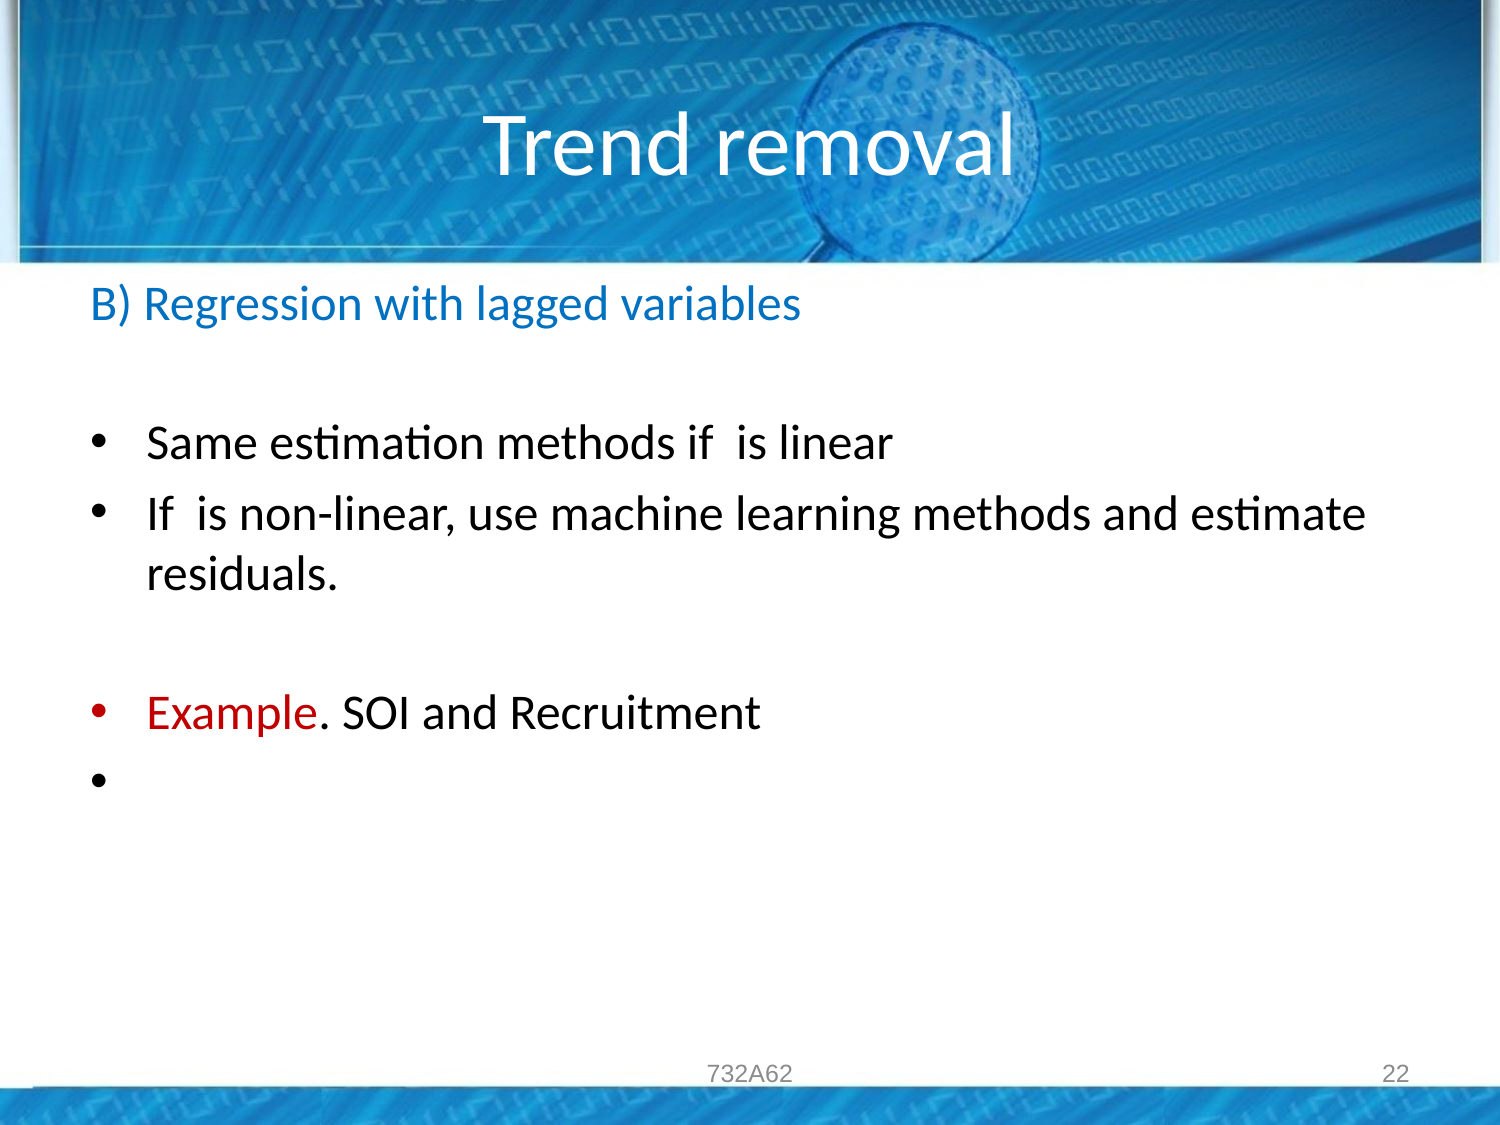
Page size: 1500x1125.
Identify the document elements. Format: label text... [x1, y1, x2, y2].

slide_number 22 [1074, 1042, 1425, 1103]
title Trend removal [75, 45, 1425, 233]
picture [0, 0, 1500, 1125]
footer 732A62 [512, 1042, 988, 1103]
